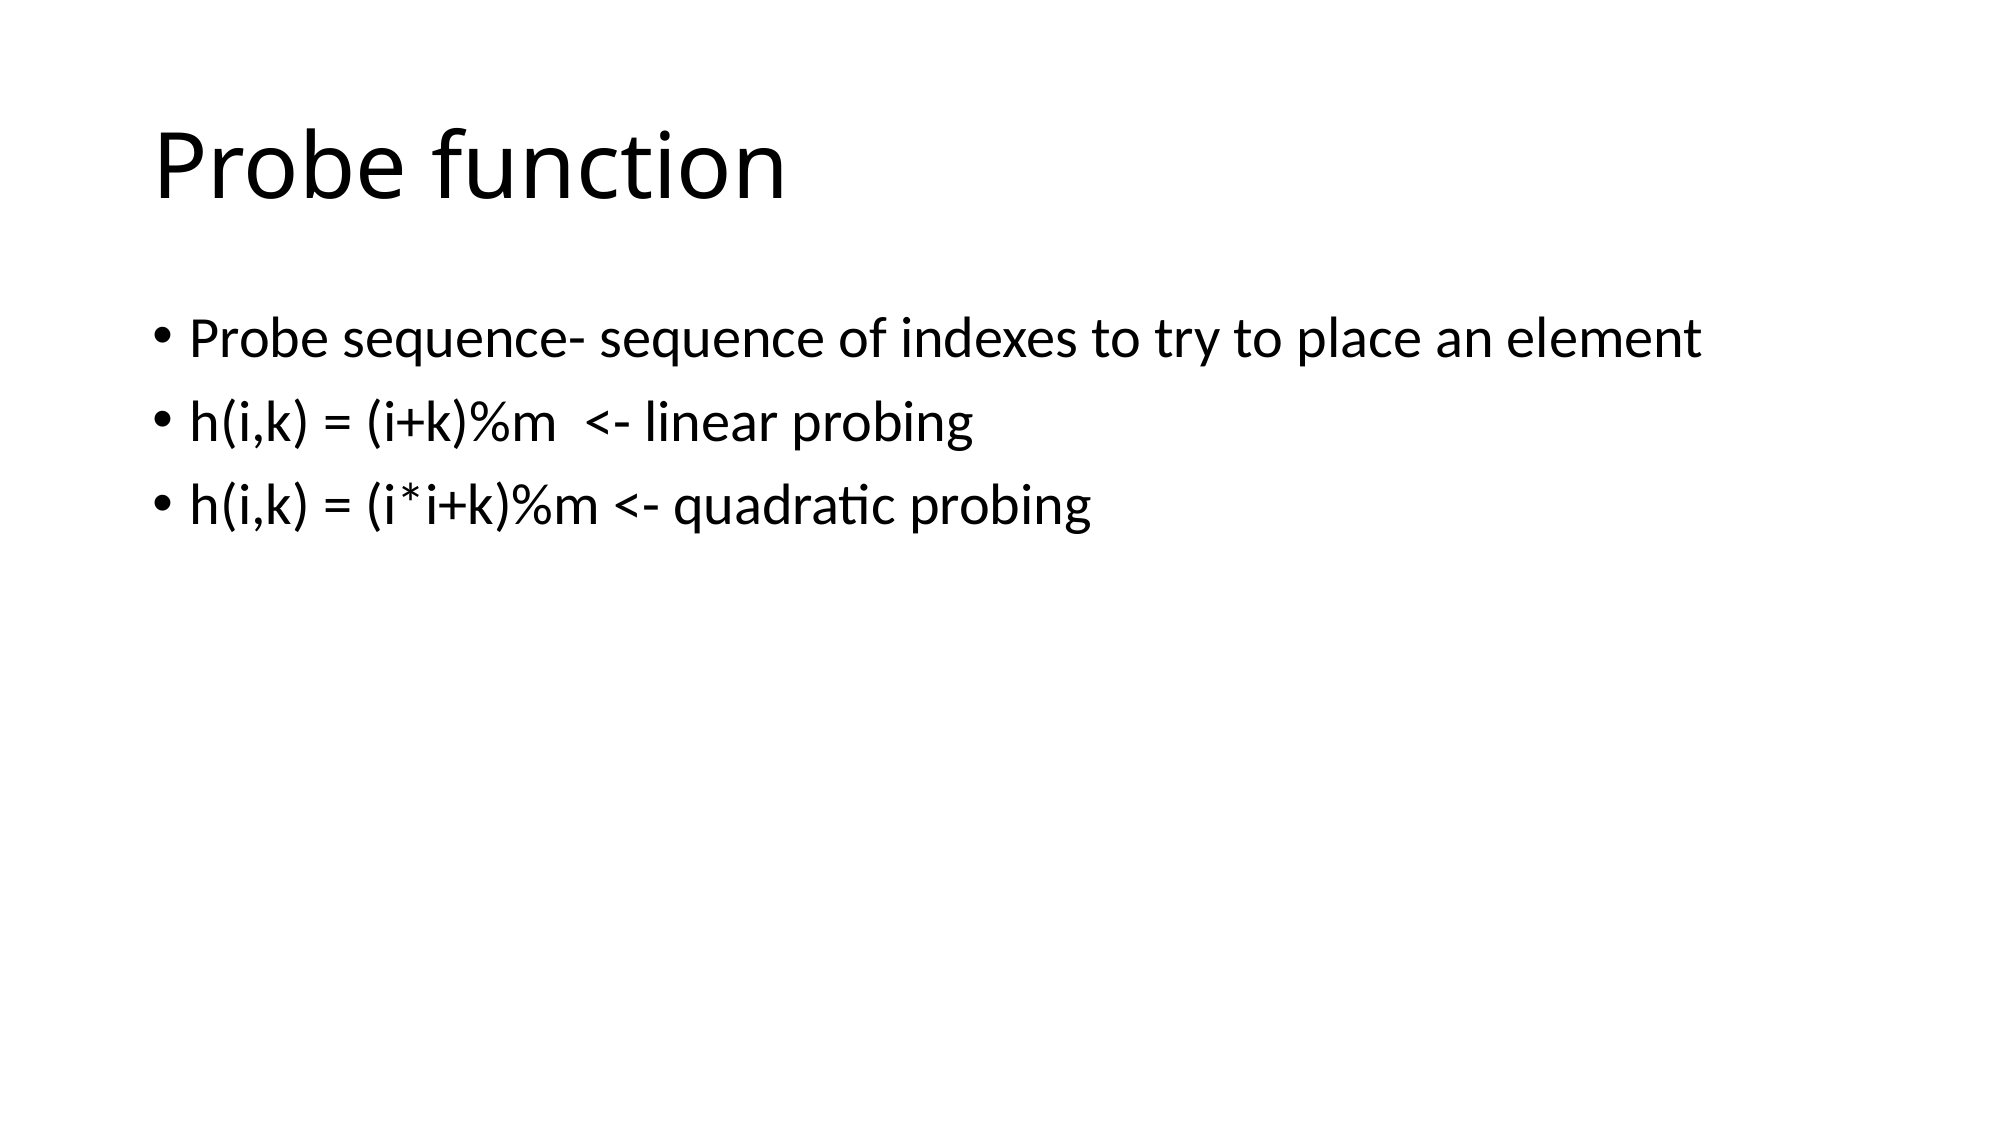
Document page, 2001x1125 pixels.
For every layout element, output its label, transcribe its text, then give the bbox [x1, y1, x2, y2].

list Probe sequence- sequence of indexes to try to place an element h(i,k) = (i+k)%m <- linear probing h(i,k) = (i*i+k)%m <- quadratic probing [137, 299, 1863, 1014]
title Probe function [137, 59, 1863, 278]
